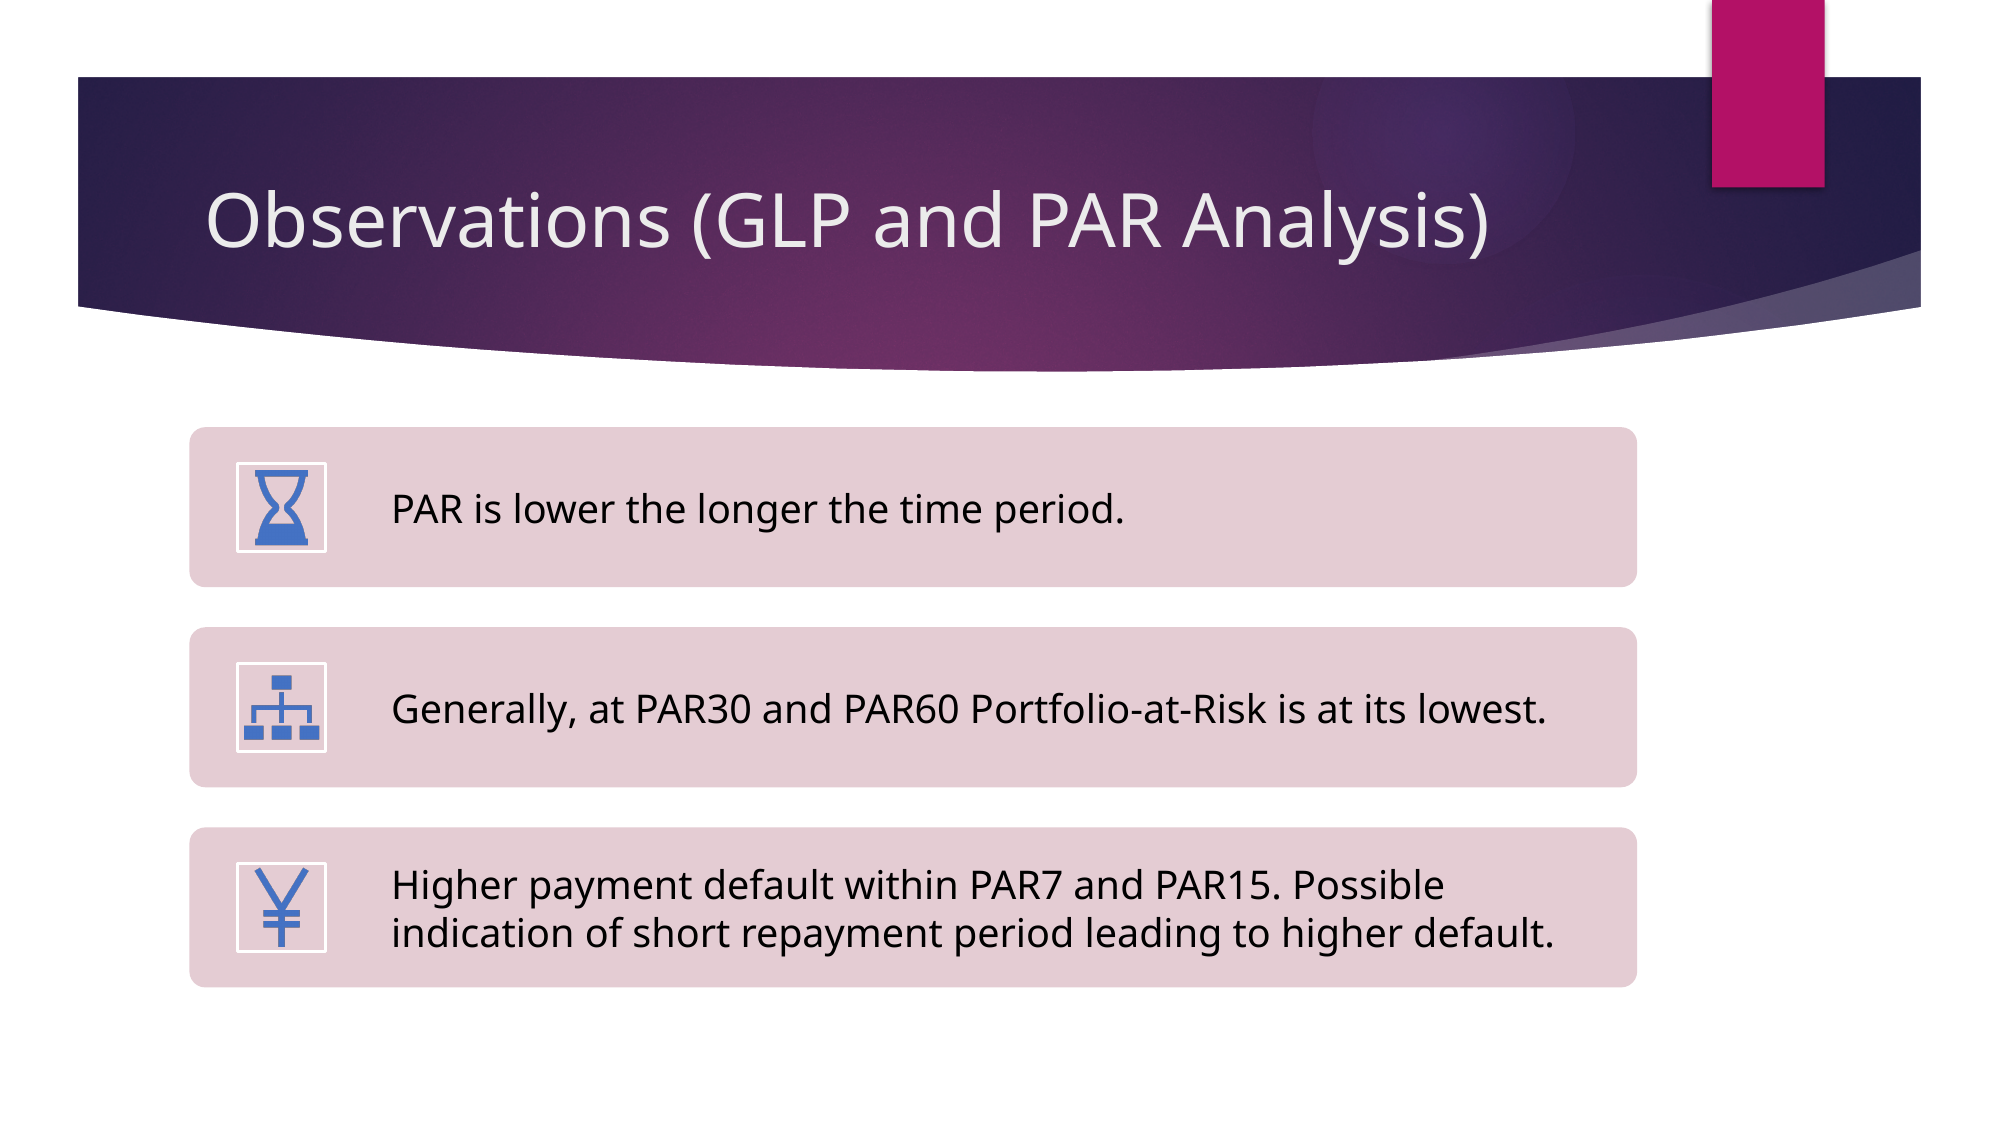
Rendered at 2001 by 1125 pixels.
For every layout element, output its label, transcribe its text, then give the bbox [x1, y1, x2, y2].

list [189, 426, 1638, 988]
title Observations (GLP and PAR Analysis) [189, 159, 1627, 276]
